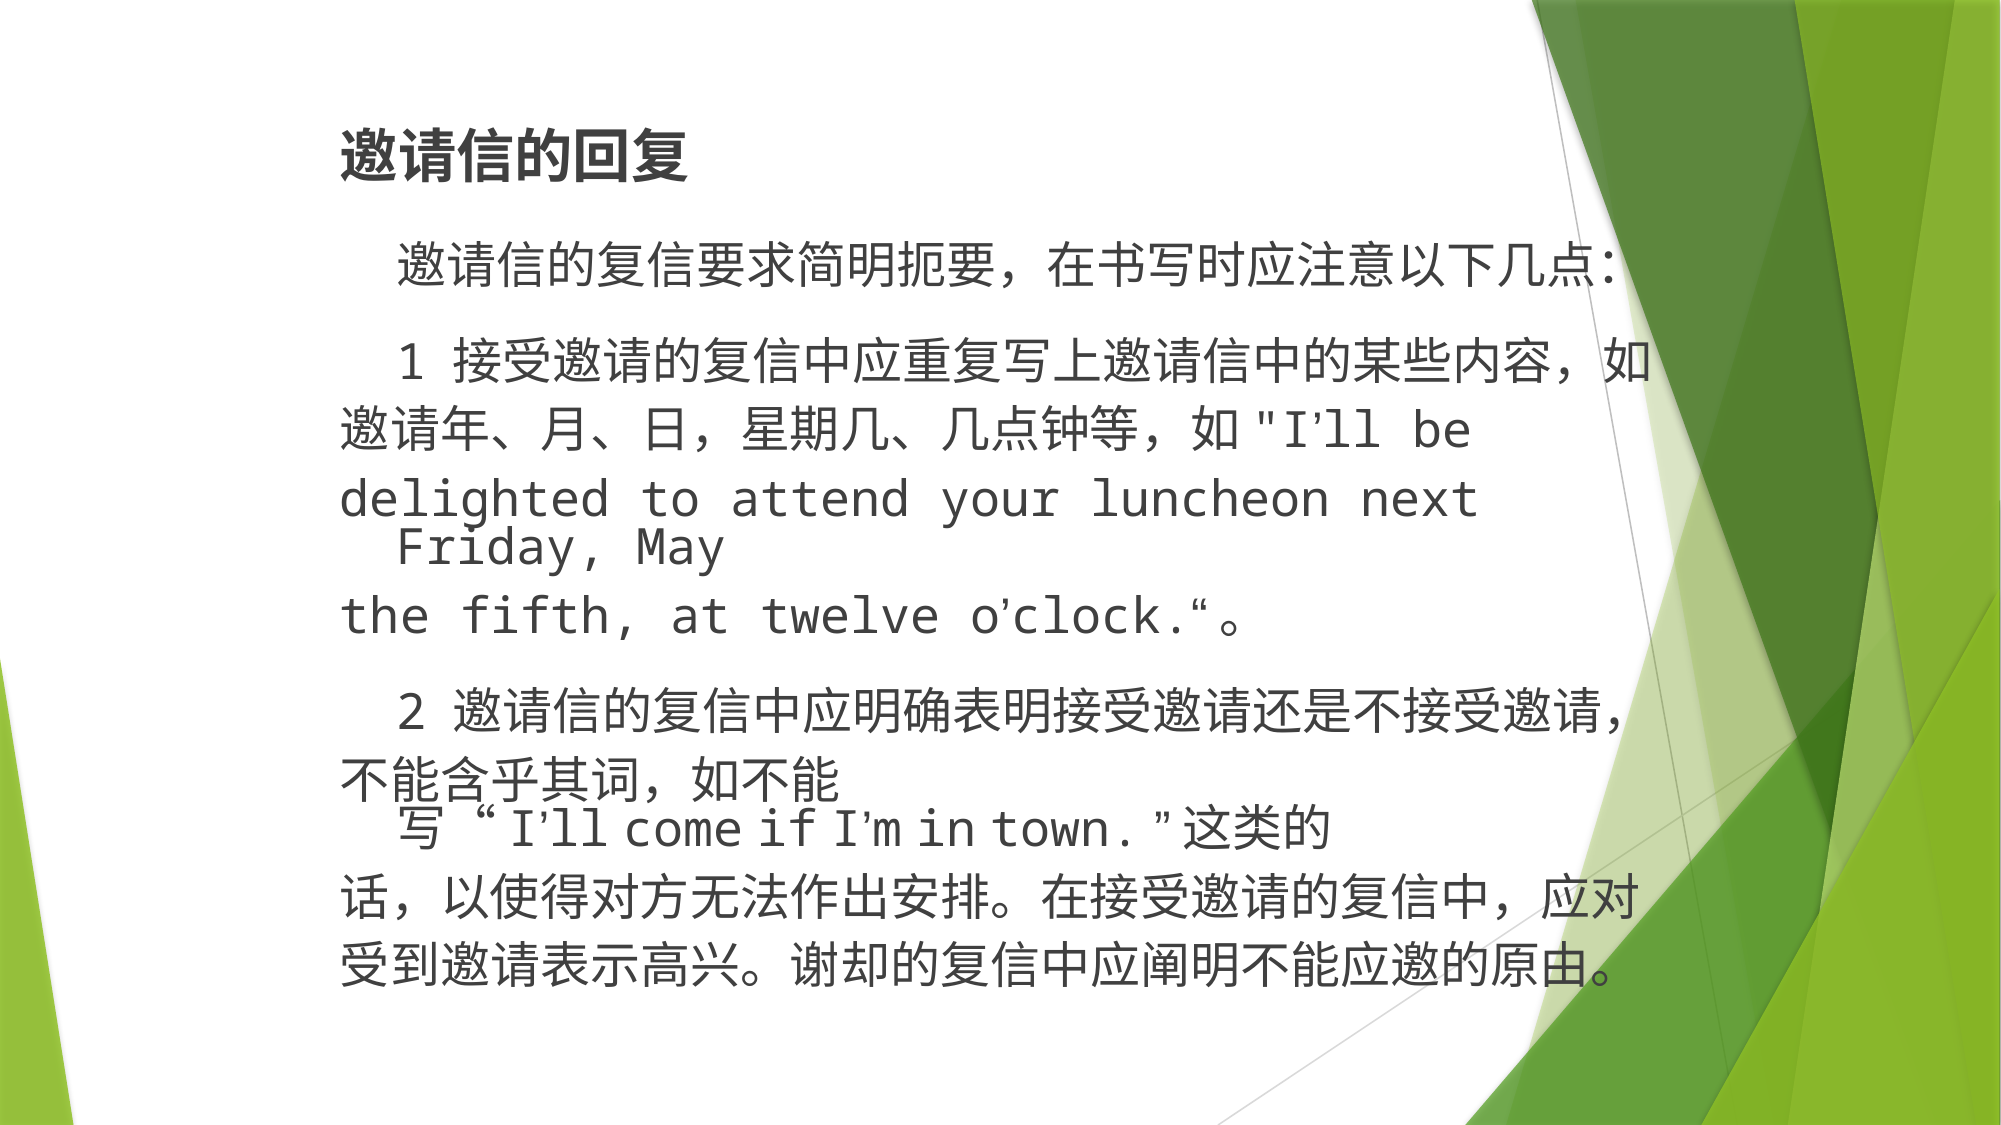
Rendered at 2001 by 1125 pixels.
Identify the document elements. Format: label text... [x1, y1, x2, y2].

list 邀请信的回复 邀请信的复信要求简明扼要，在书写时应注意以下几点： 1 接受邀请的复信中应重复写上邀请信中的某些内容，如 邀请年、月、日，星期几、几点钟等，如"I’ll be delighted to attend your luncheon next Friday, May the fifth, at twelve o’clock.“。 2 邀请信的复信中应明确表明接受邀请还是不接受邀请， 不能含乎其词，如不能写“I’ll come if I’m in town. ”这类的 话，以使得对方无法作出安排。在接受邀请的复信中，应对 受到邀请表示高兴。谢却的复信中应阐明不能应邀的原由。 [324, 125, 1675, 963]
